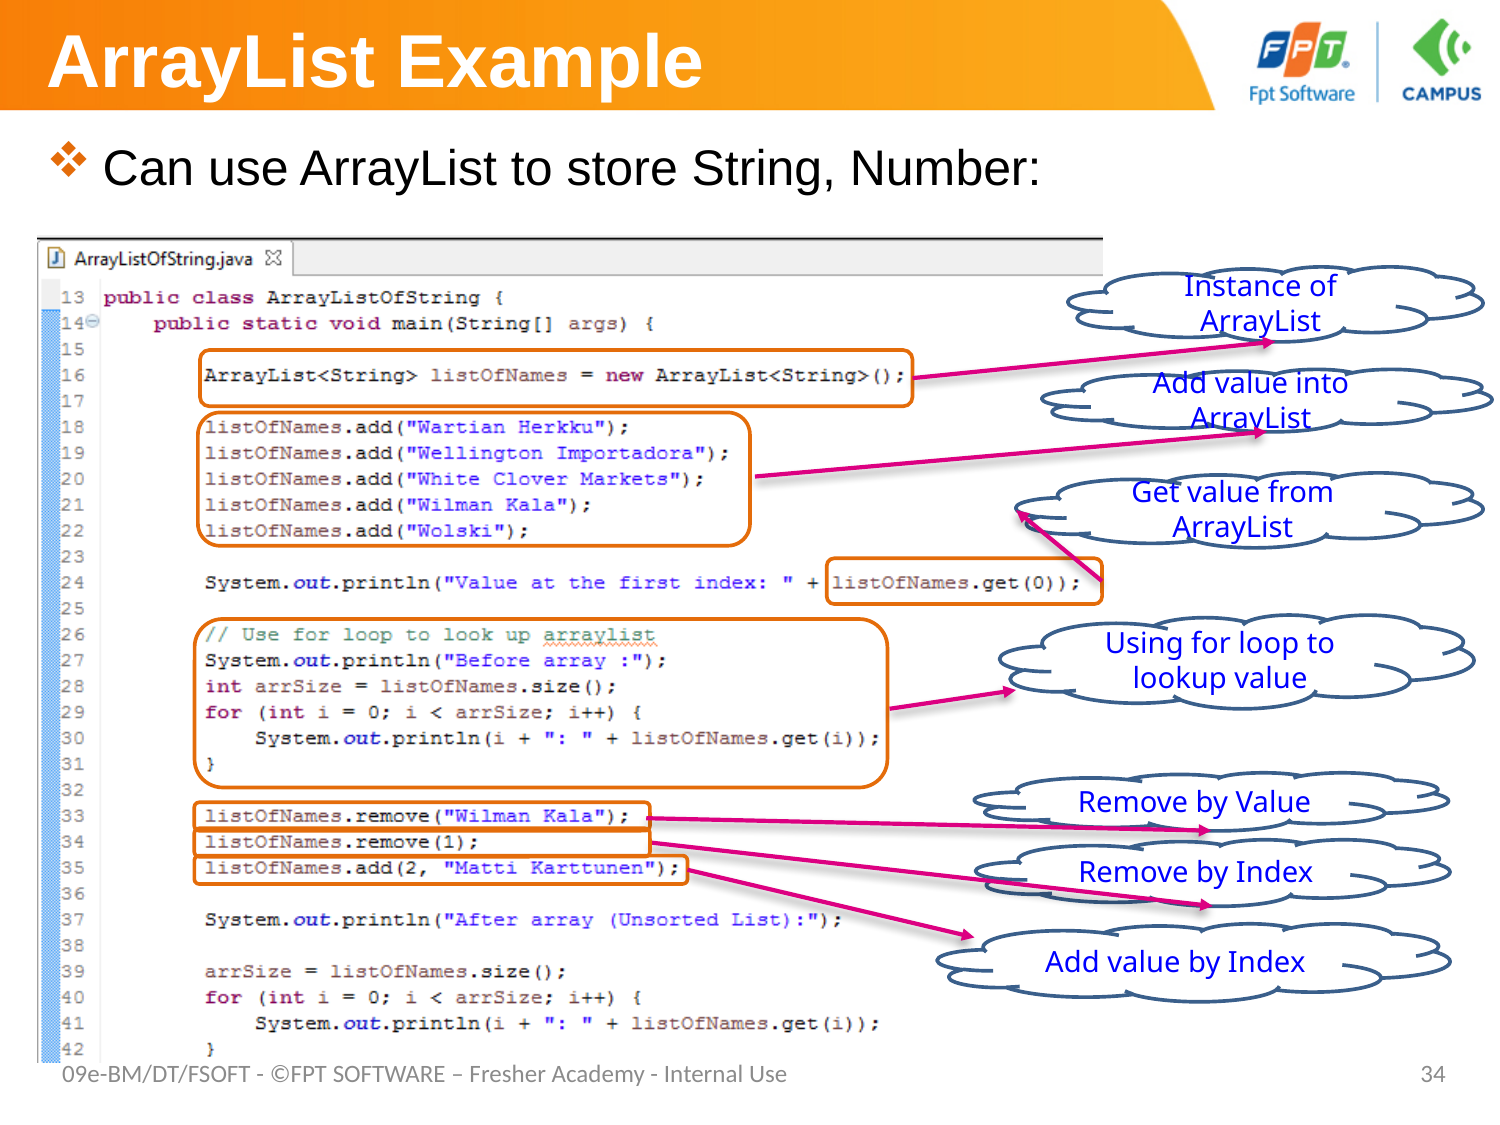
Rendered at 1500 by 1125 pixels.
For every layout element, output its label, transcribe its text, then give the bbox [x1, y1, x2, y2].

footer 09e-BM/DT/FSOFT - ©FPT SOFTWARE – Fresher Academy - Internal Use [31, 1042, 820, 1103]
picture [0, 0, 1500, 1125]
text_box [37, 235, 1493, 1063]
slide_number 34 [1074, 1070, 1461, 1103]
list Can use ArrayList to store String, Number: [31, 127, 1461, 1020]
title ArrayList Example [31, 3, 1461, 111]
